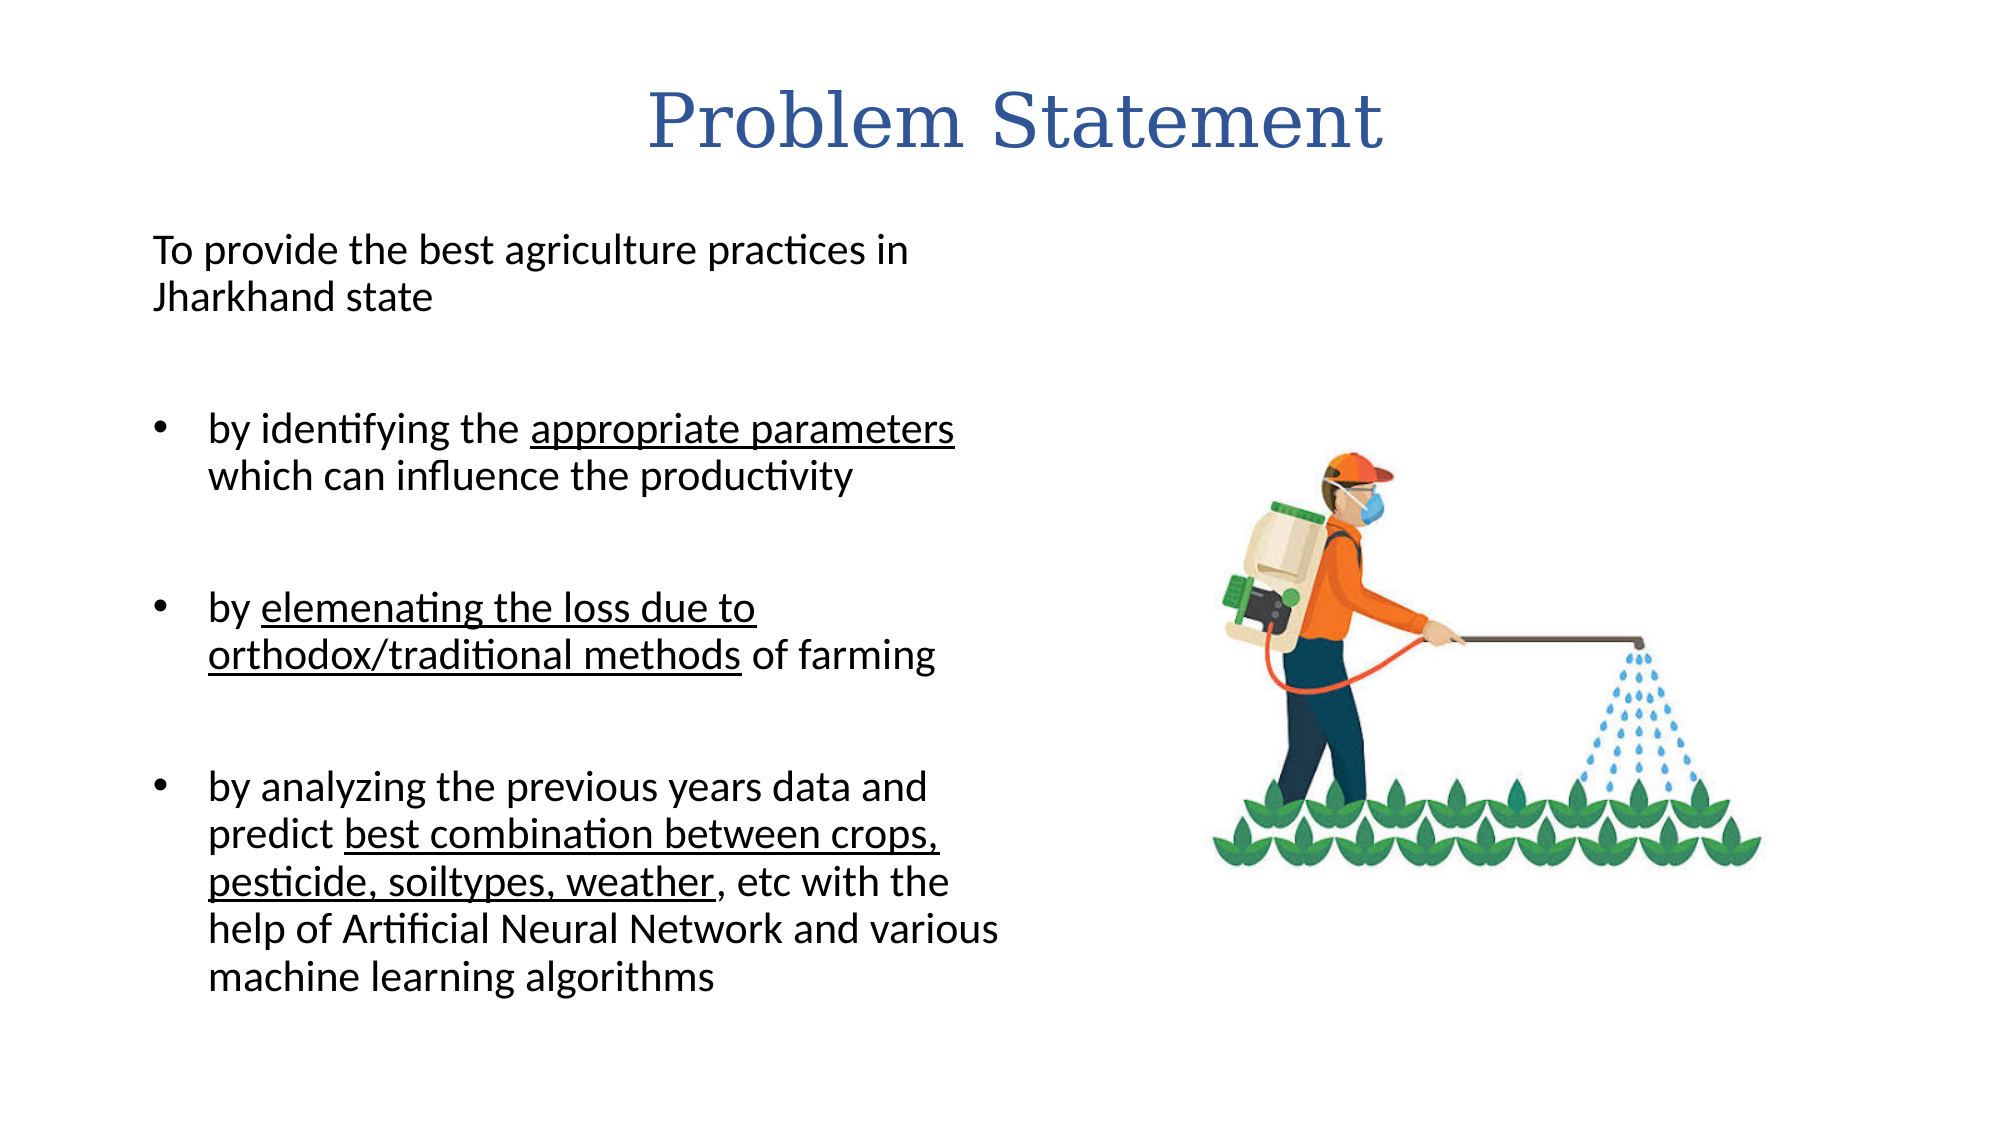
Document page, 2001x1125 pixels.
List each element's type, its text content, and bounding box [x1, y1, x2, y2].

list To provide the best agriculture practices in Jharkhand state by identifying the appropriate parameters which can influence the productivity by elemenating the loss due to orthodox/traditional methods of farming by analyzing the previous years data and predict best combination between crops, pesticide, soiltypes, weather, etc with the help of Artificial Neural Network and various machine learning algorithms [137, 218, 1052, 1024]
picture [1125, 319, 1818, 1013]
title Problem Statement [474, 45, 1556, 171]
